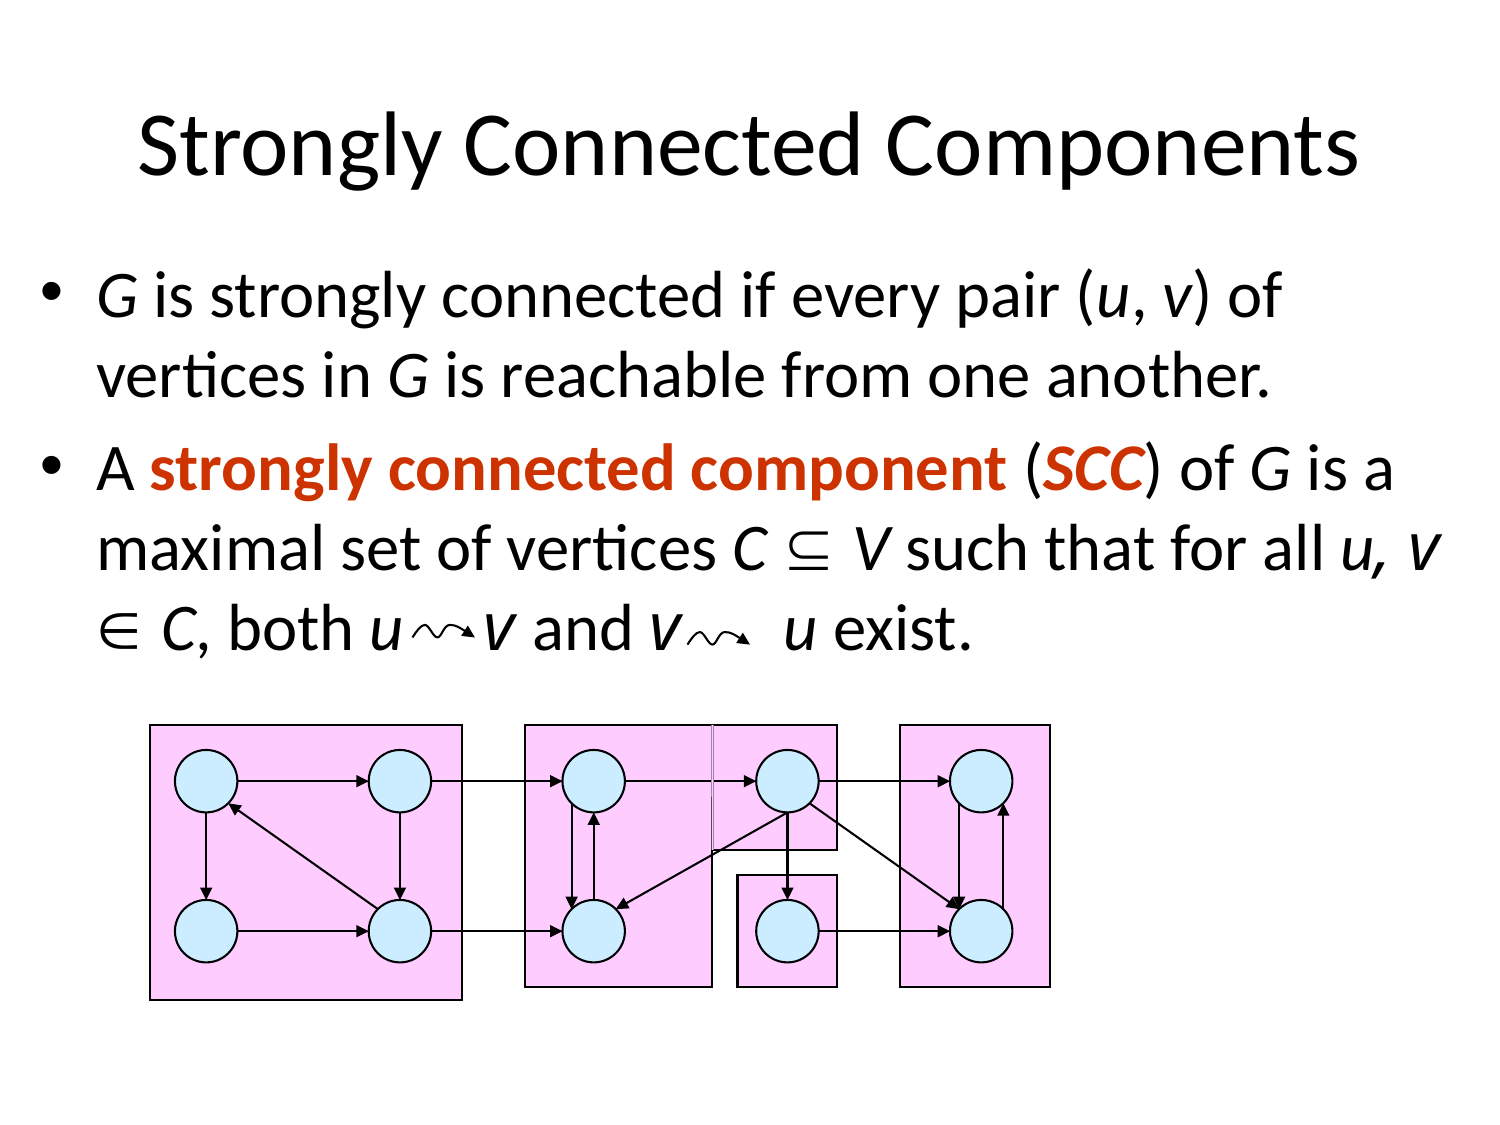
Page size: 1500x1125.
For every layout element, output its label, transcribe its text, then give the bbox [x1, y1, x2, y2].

text_box [412, 624, 475, 638]
list G is strongly connected if every pair (u, v) of vertices in G is reachable from one another. A strongly connected component (SCC) of G is a maximal set of vertices C  V such that for all u, v  C, both u v and v u exist. [24, 149, 1463, 1025]
text_box [687, 631, 750, 645]
title Strongly Connected Components [75, 45, 1425, 149]
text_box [149, 724, 1051, 1001]
